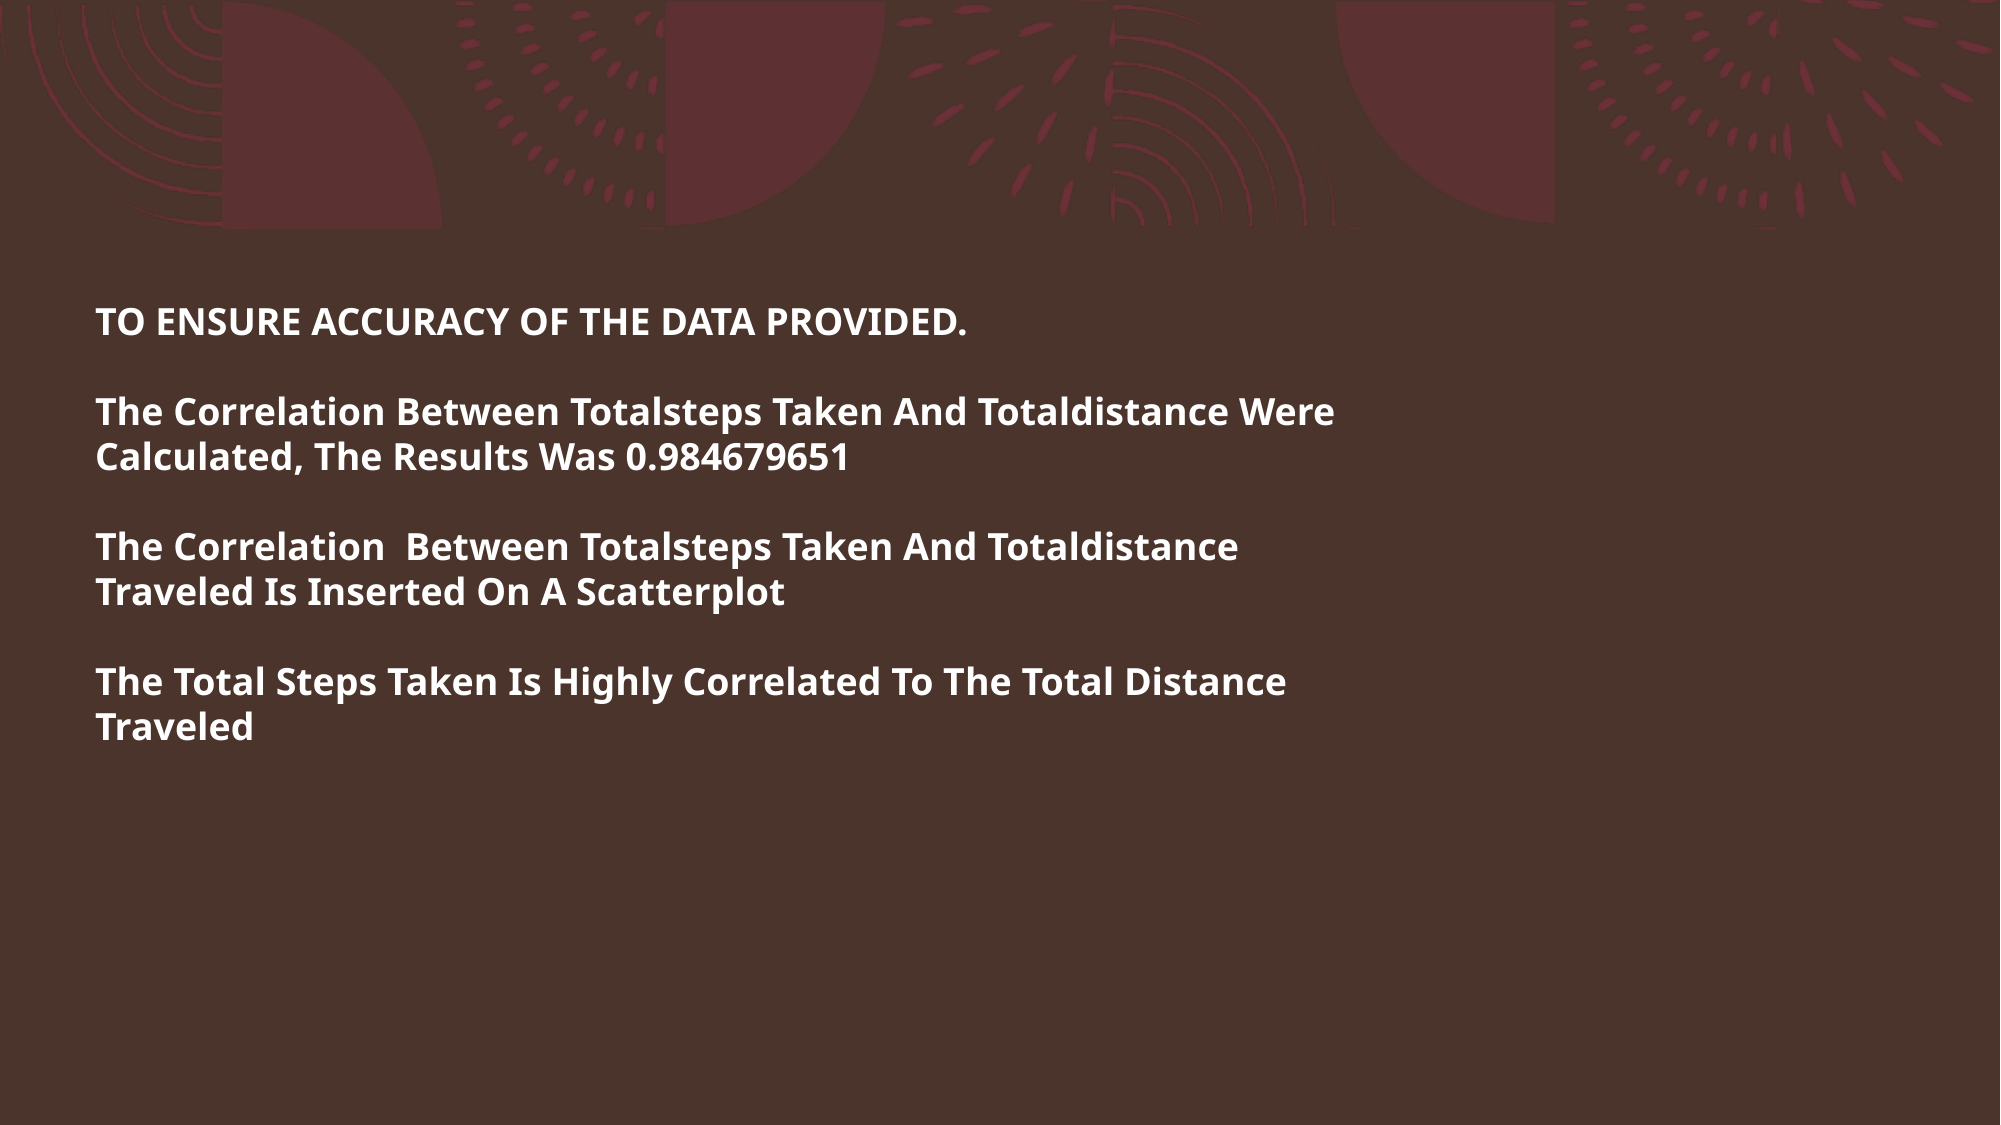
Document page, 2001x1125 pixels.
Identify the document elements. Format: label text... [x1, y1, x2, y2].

text_box TO ENSURE ACCURACY OF THE DATA PROVIDED. The Correlation Between Totalsteps Taken And Totaldistance Were Calculated, The Results Was 0.984679651 The Correlation Between Totalsteps Taken And Totaldistance Traveled Is Inserted On A Scatterplot The Total Steps Taken Is Highly Correlated To The Total Distance Traveled [80, 290, 1402, 846]
